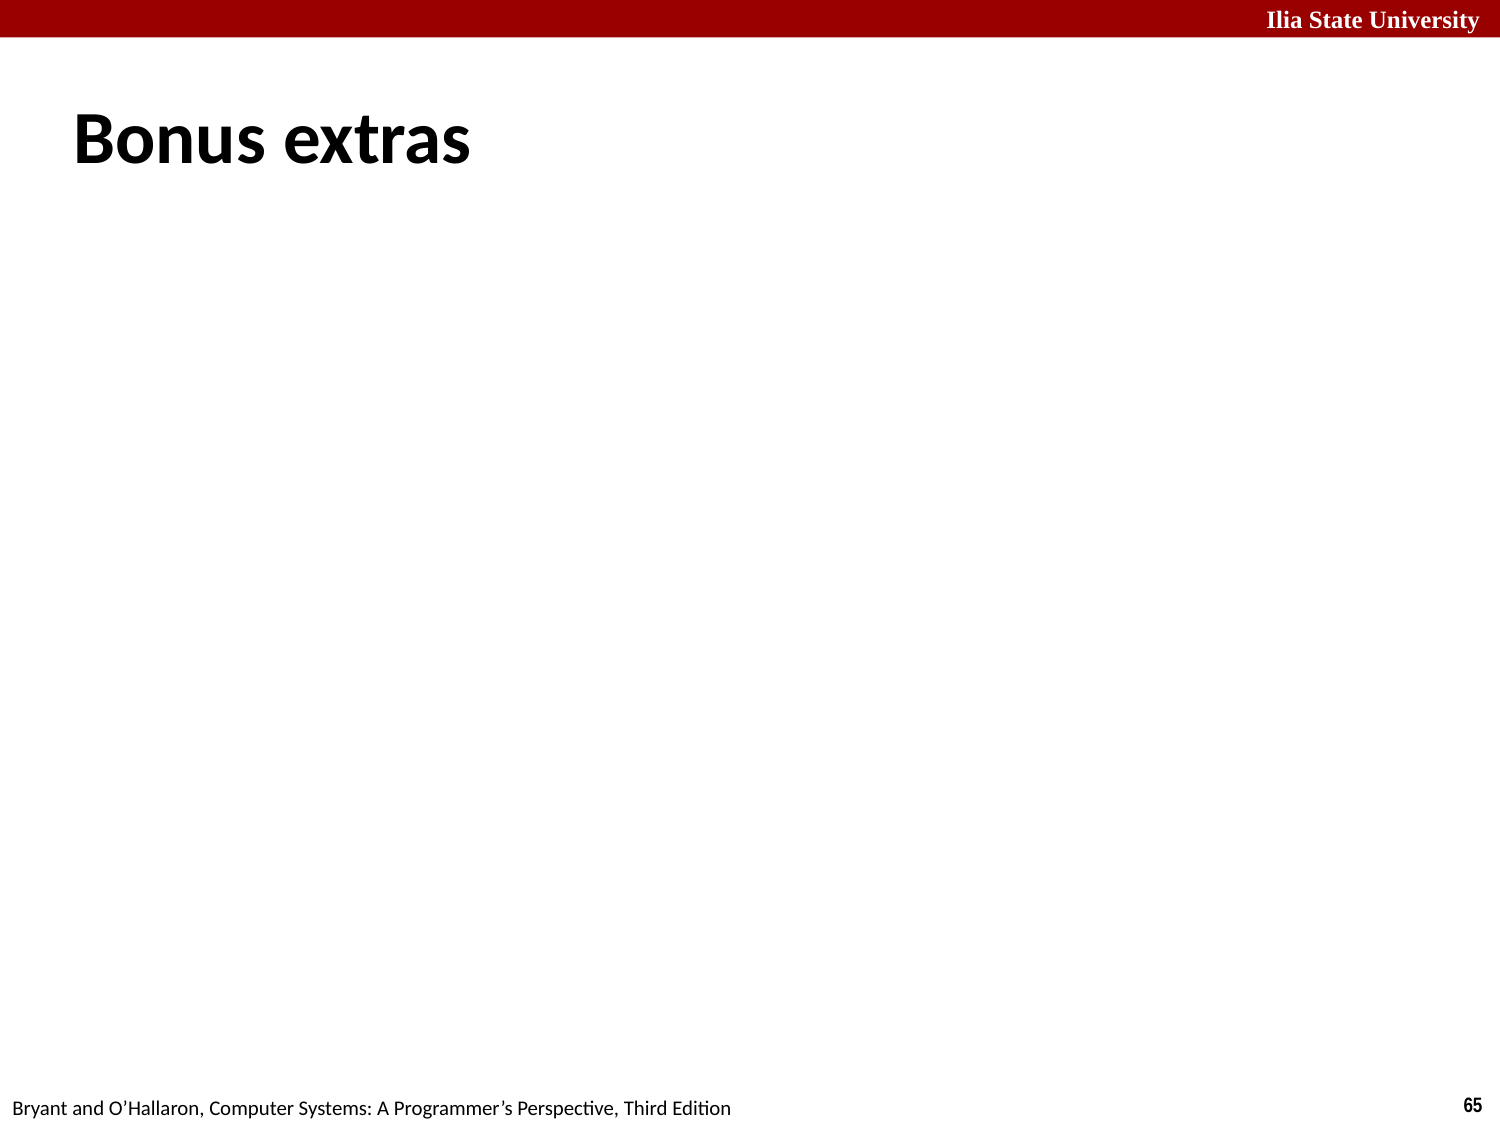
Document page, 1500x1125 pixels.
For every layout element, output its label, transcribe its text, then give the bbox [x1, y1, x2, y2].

title Bonus extras [58, 71, 1304, 197]
